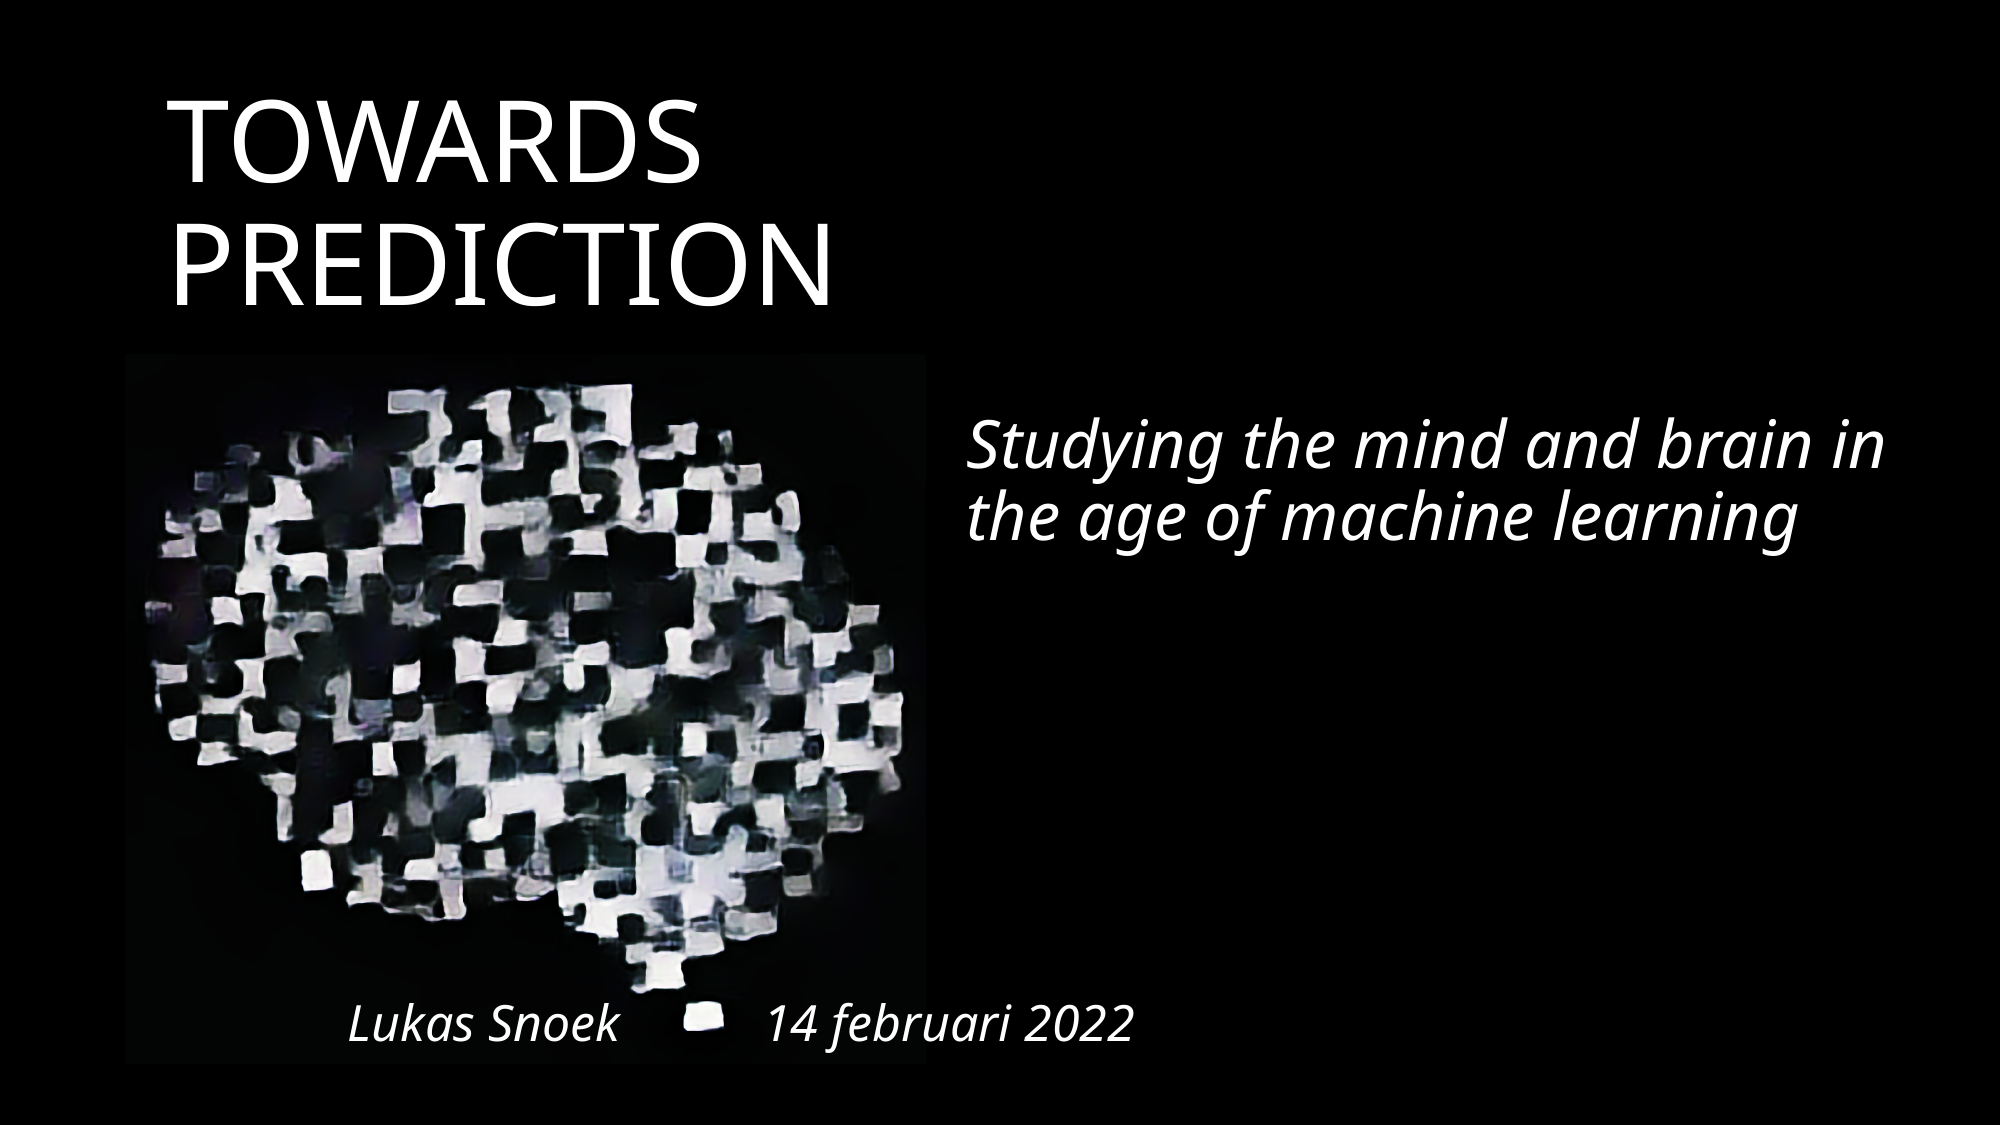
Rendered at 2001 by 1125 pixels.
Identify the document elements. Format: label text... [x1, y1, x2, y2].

picture [124, 354, 927, 1065]
title TOWARDS PREDICTION [151, 75, 952, 338]
subtitle Studying the mind and brain in the age of machine learning [951, 403, 1927, 647]
text_box Lukas Snoek 14 februari 2022 [927, 991, 1315, 1058]
